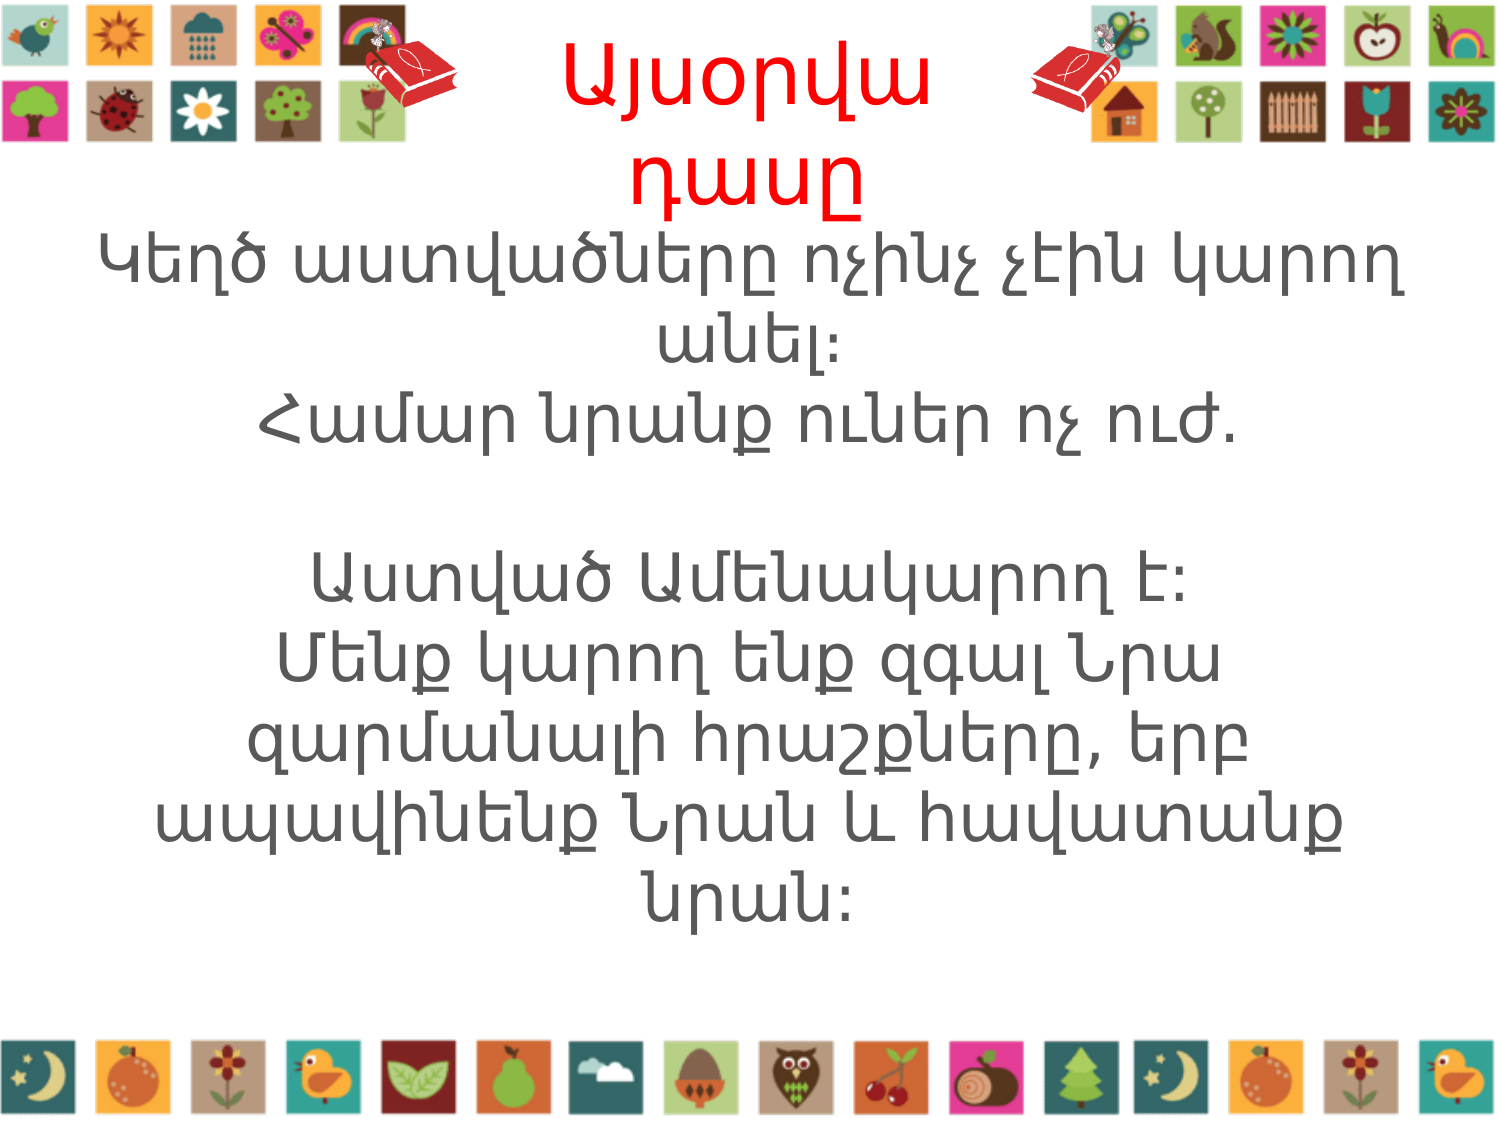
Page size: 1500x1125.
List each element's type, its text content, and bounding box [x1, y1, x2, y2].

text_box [0, 1028, 1500, 1118]
picture [999, 3, 1500, 150]
picture [0, 3, 490, 150]
text_box Այսօրվա դասը [414, 13, 1080, 208]
text_box Կեղծ աստվածները ոչինչ չէին կարող անել։ Համար նրանք ուներ ոչ ուժ. Աստված Ամենակարող է: Մենք կարող ենք զգալ Նրա զարմանալի հրաշքները, երբ ապավինենք Նրան և հավատանք նրան: [76, 208, 1424, 1023]
